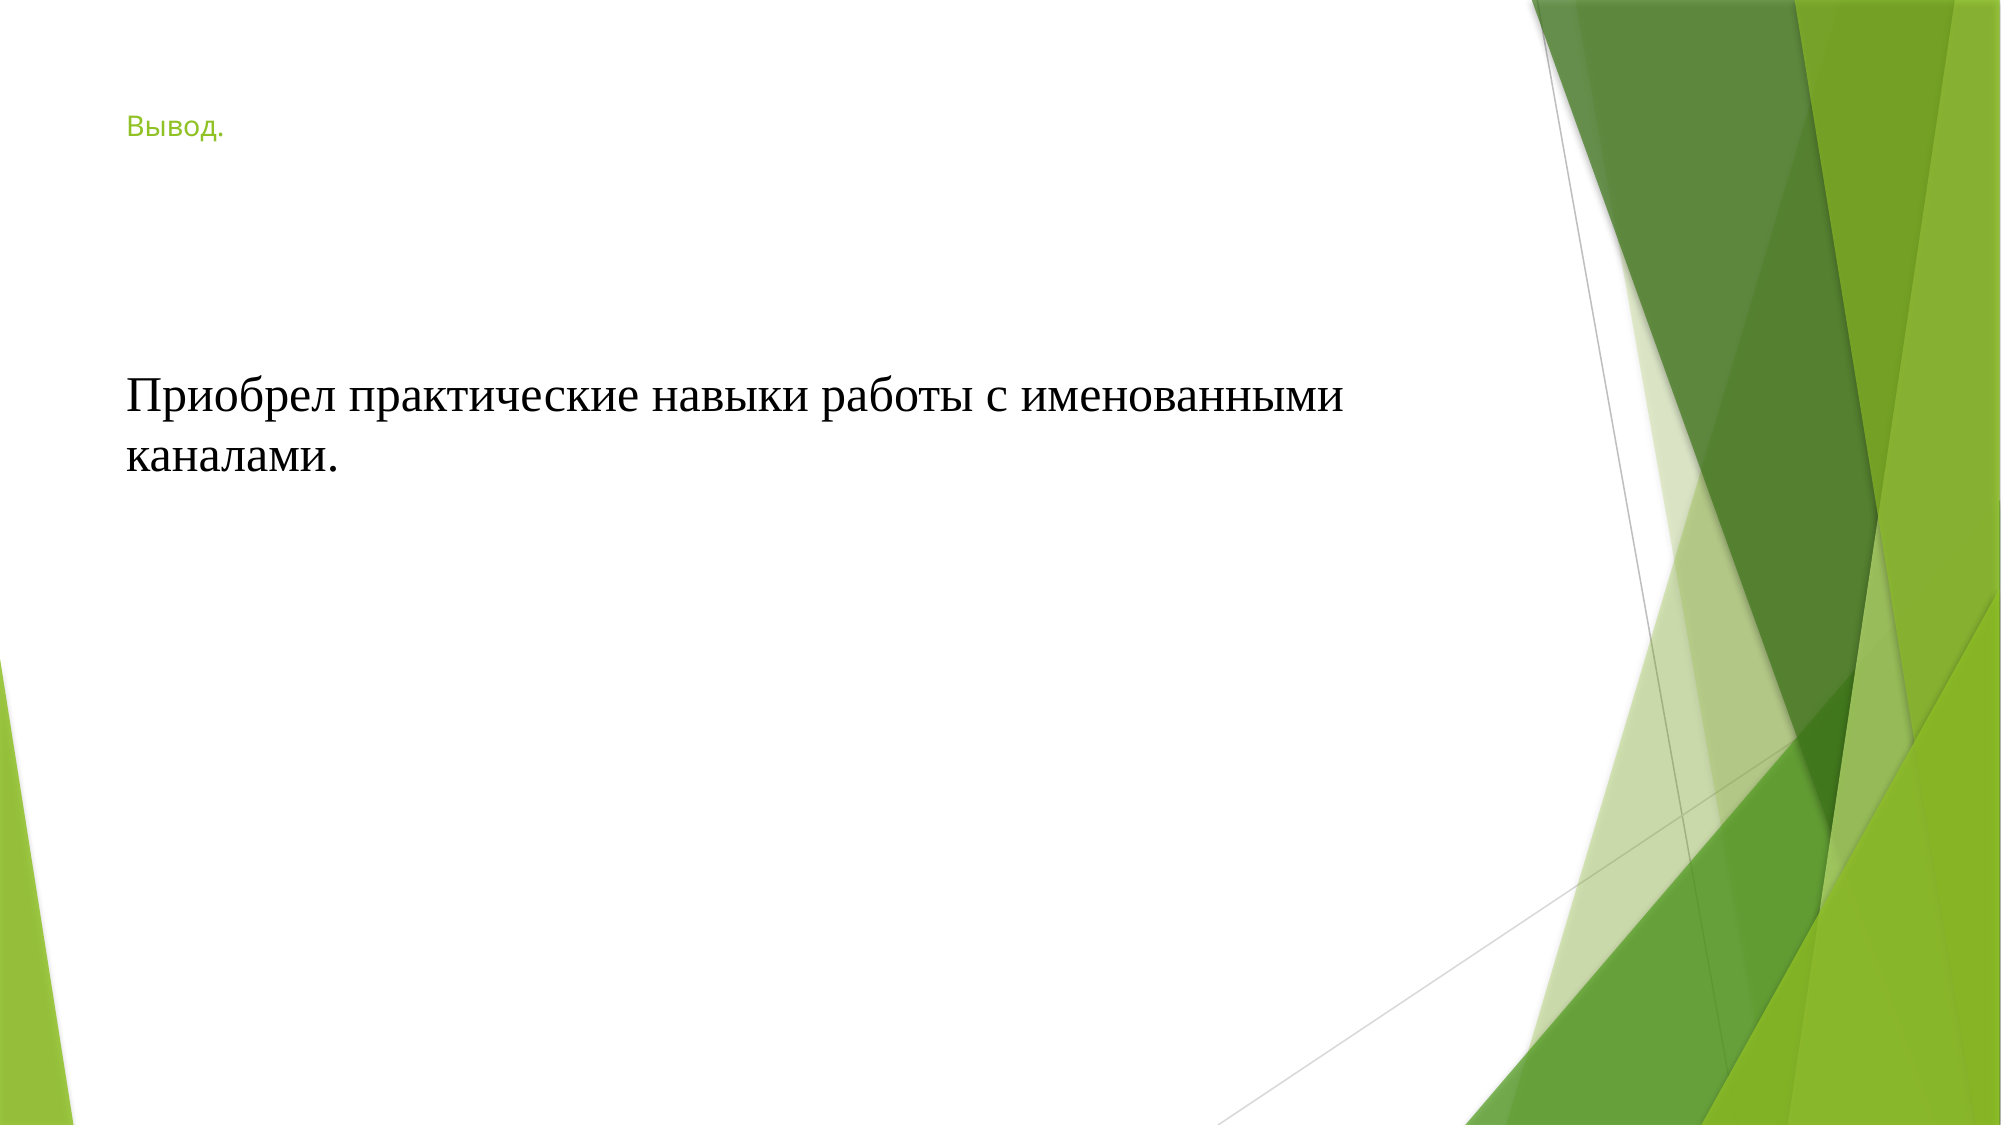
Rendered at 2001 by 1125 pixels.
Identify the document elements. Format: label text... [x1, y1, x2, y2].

title Вывод. [111, 99, 1282, 185]
list Приобрел практические навыки работы с именованными каналами. [111, 354, 1522, 992]
